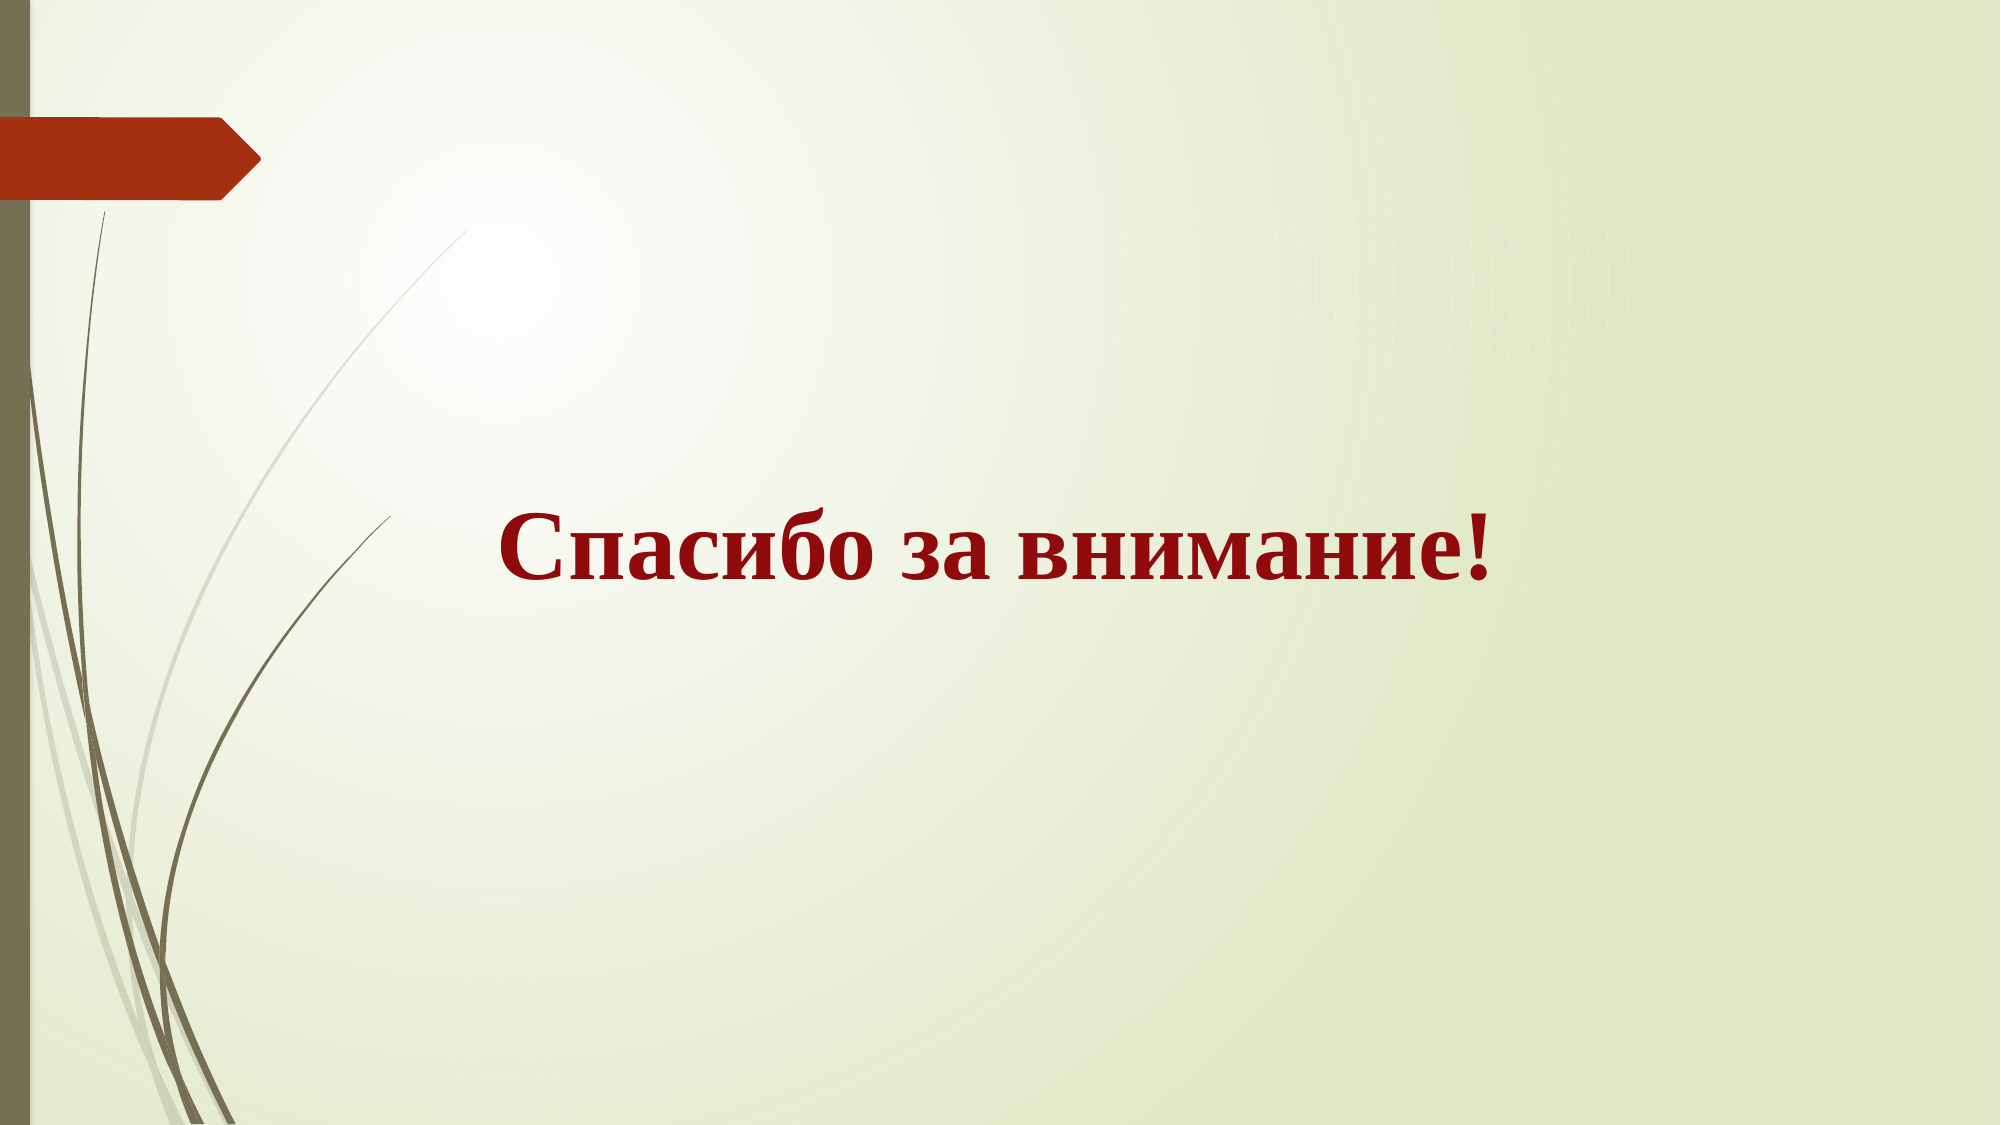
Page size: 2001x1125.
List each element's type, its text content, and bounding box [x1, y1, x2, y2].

title Спасибо за внимание! [481, 472, 1944, 683]
